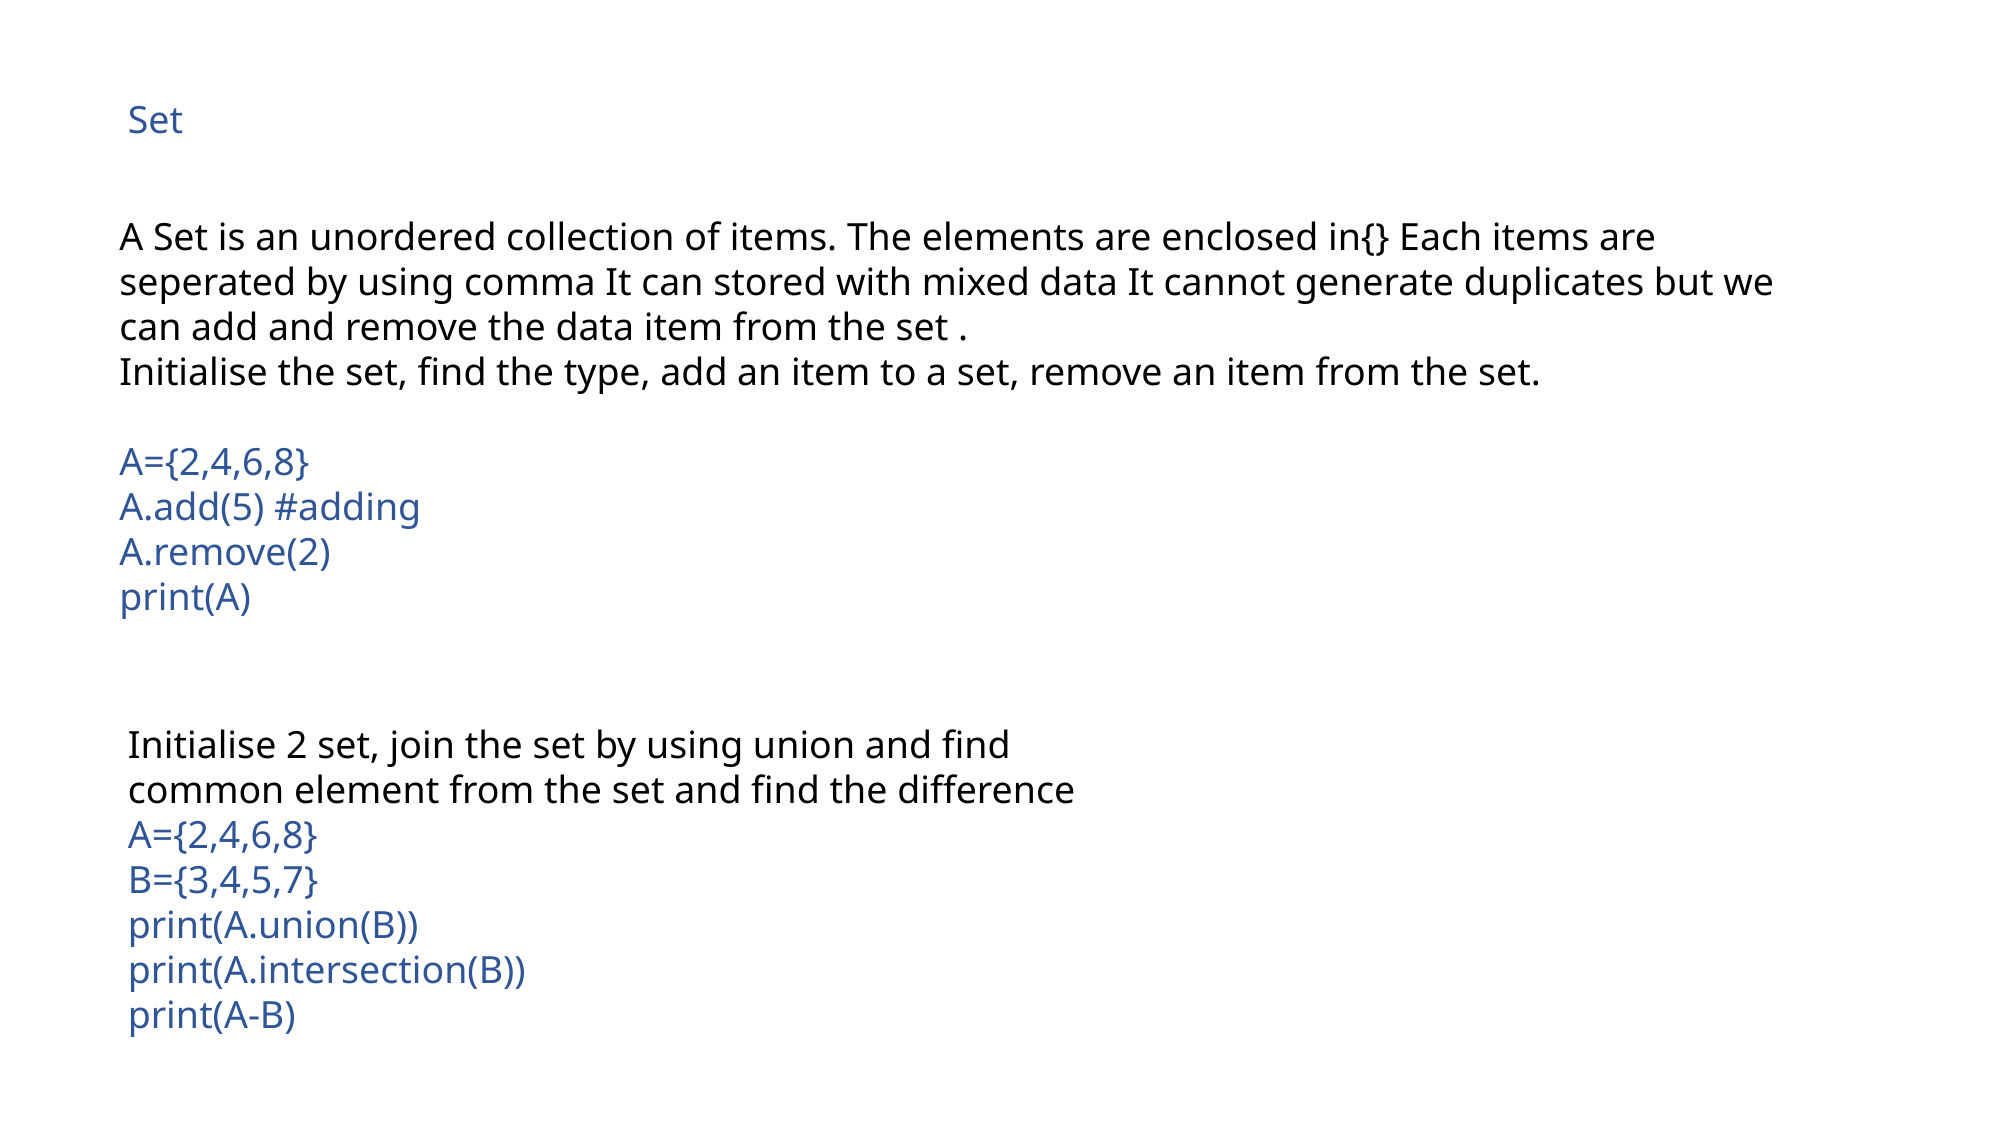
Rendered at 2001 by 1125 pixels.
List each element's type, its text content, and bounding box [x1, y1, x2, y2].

text_box Set [113, 88, 490, 149]
text_box Initialise 2 set, join the set by using union and find common element from the set and find the difference A={2,4,6,8} B={3,4,5,7} print(A.union(B)) print(A.intersection(B)) print(A-B) [113, 713, 1114, 1125]
text_box A Set is an unordered collection of items. The elements are enclosed in{} Each items are seperated by using comma It can stored with mixed data It cannot generate duplicates but we can add and remove the data item from the set . Initialise the set, find the type, add an item to a set, remove an item from the set. A={2,4,6,8} A.add(5) #adding A.remove(2) print(A) [119, 212, 1831, 663]
